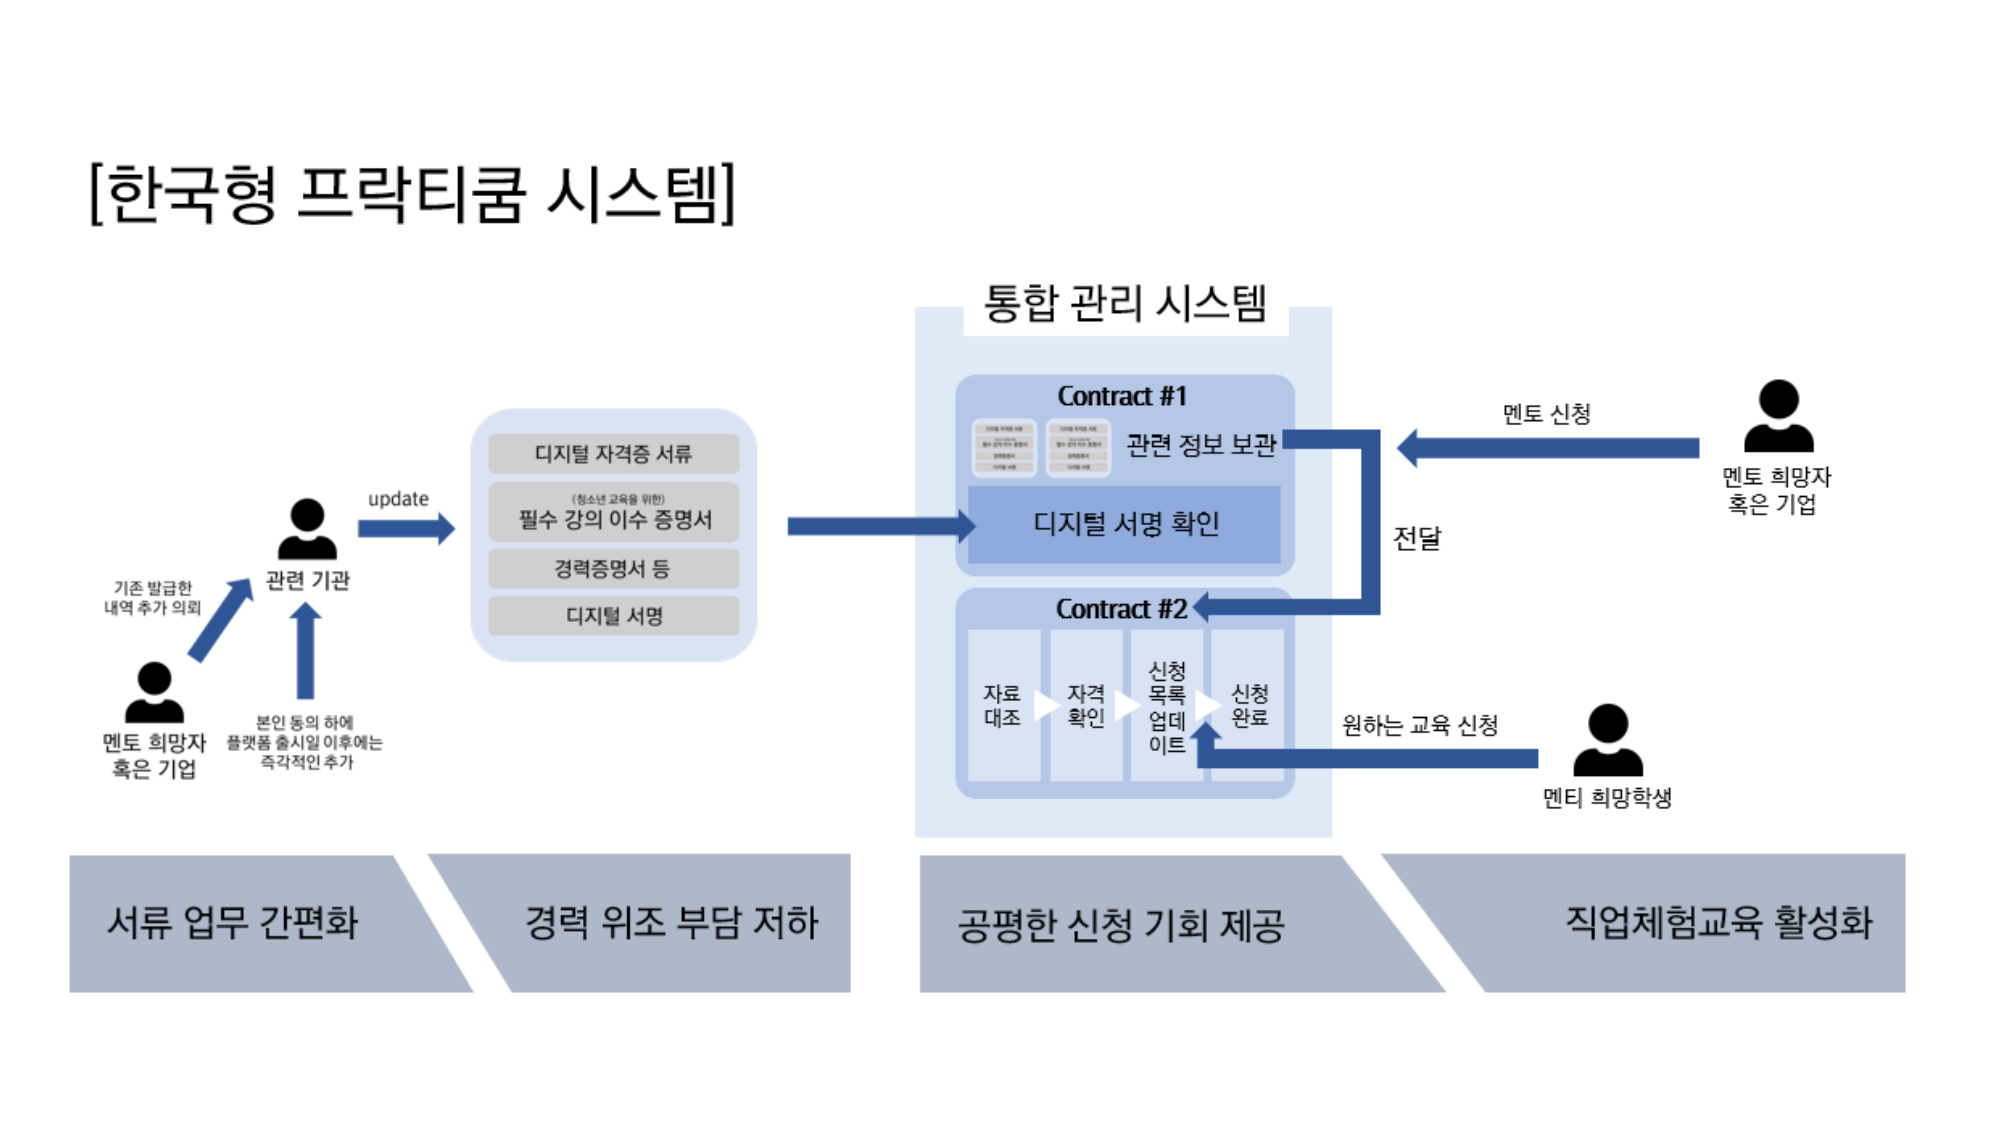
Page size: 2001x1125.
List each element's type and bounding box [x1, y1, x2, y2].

picture [20, 75, 1980, 1088]
